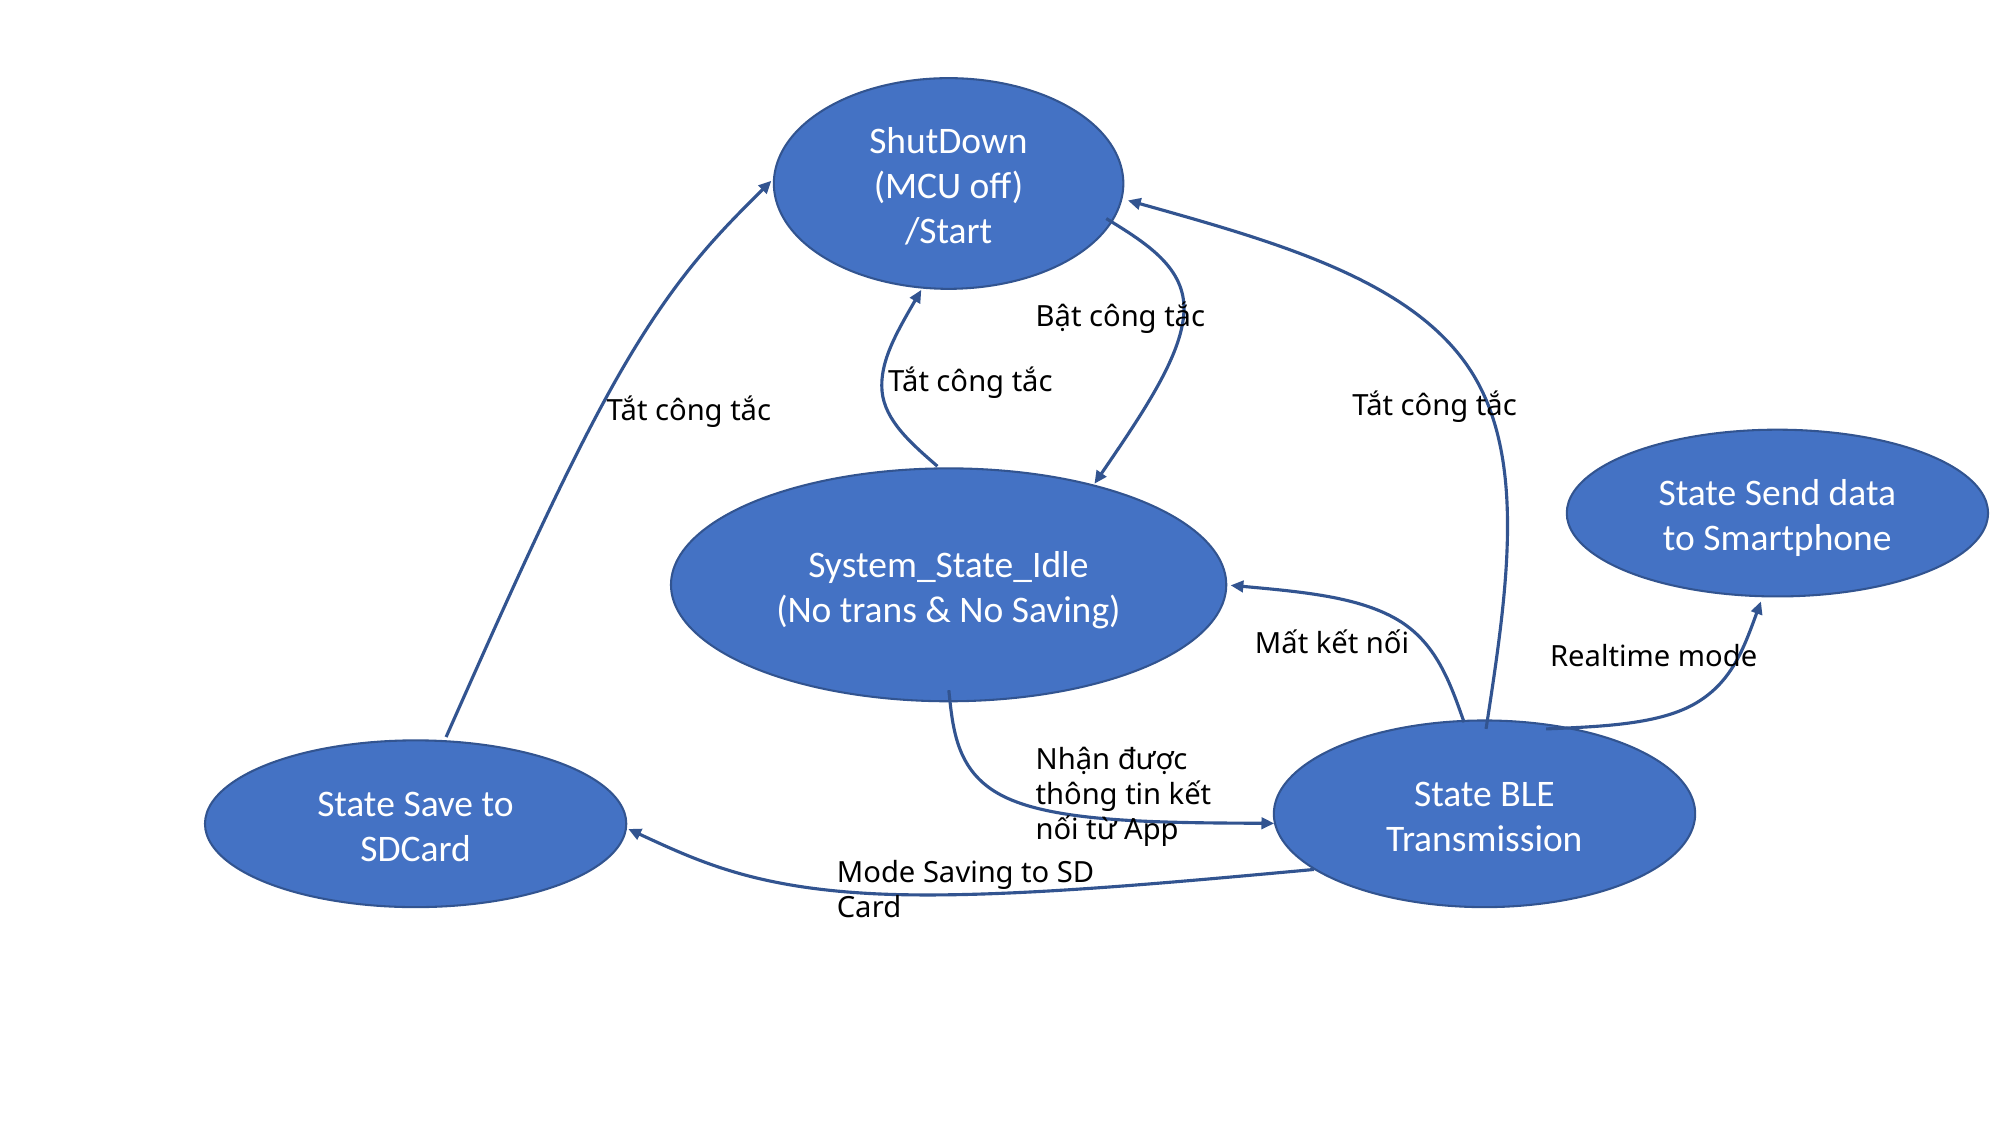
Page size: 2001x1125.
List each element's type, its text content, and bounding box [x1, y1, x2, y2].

text_box Realtime mode [1535, 629, 1789, 680]
text_box [628, 828, 916, 891]
text_box [613, 181, 772, 383]
text_box Nhận được thông tin kết nối từ App [1020, 733, 1274, 853]
text_box [1714, 601, 1763, 629]
text_box State Send data to Smartphone [1565, 428, 1990, 598]
text_box [1546, 680, 1725, 730]
text_box Tắt công tắc [873, 354, 1127, 405]
text_box Mode Saving to SD Card [822, 846, 1150, 931]
text_box ShutDown (MCU off) /Start [772, 77, 1125, 290]
text_box [886, 290, 928, 354]
text_box Mất kết nối [1240, 616, 1443, 667]
text_box State BLE Transmission [1274, 719, 1697, 909]
text_box [1369, 667, 1466, 723]
text_box [947, 690, 1054, 805]
text_box Bật công tắc [1020, 290, 1222, 340]
text_box [445, 423, 624, 738]
text_box [1150, 859, 1315, 885]
text_box Tắt công tắc [1337, 379, 1591, 429]
text_box Tắt công tắc [591, 383, 845, 434]
text_box System_State_Idle (No trans & No Saving) [669, 467, 1228, 703]
text_box State Save to SDCard [203, 739, 628, 909]
text_box [1230, 580, 1393, 616]
text_box [884, 405, 939, 468]
text_box [1094, 340, 1180, 484]
text_box [1128, 197, 1509, 730]
text_box [1103, 217, 1183, 290]
